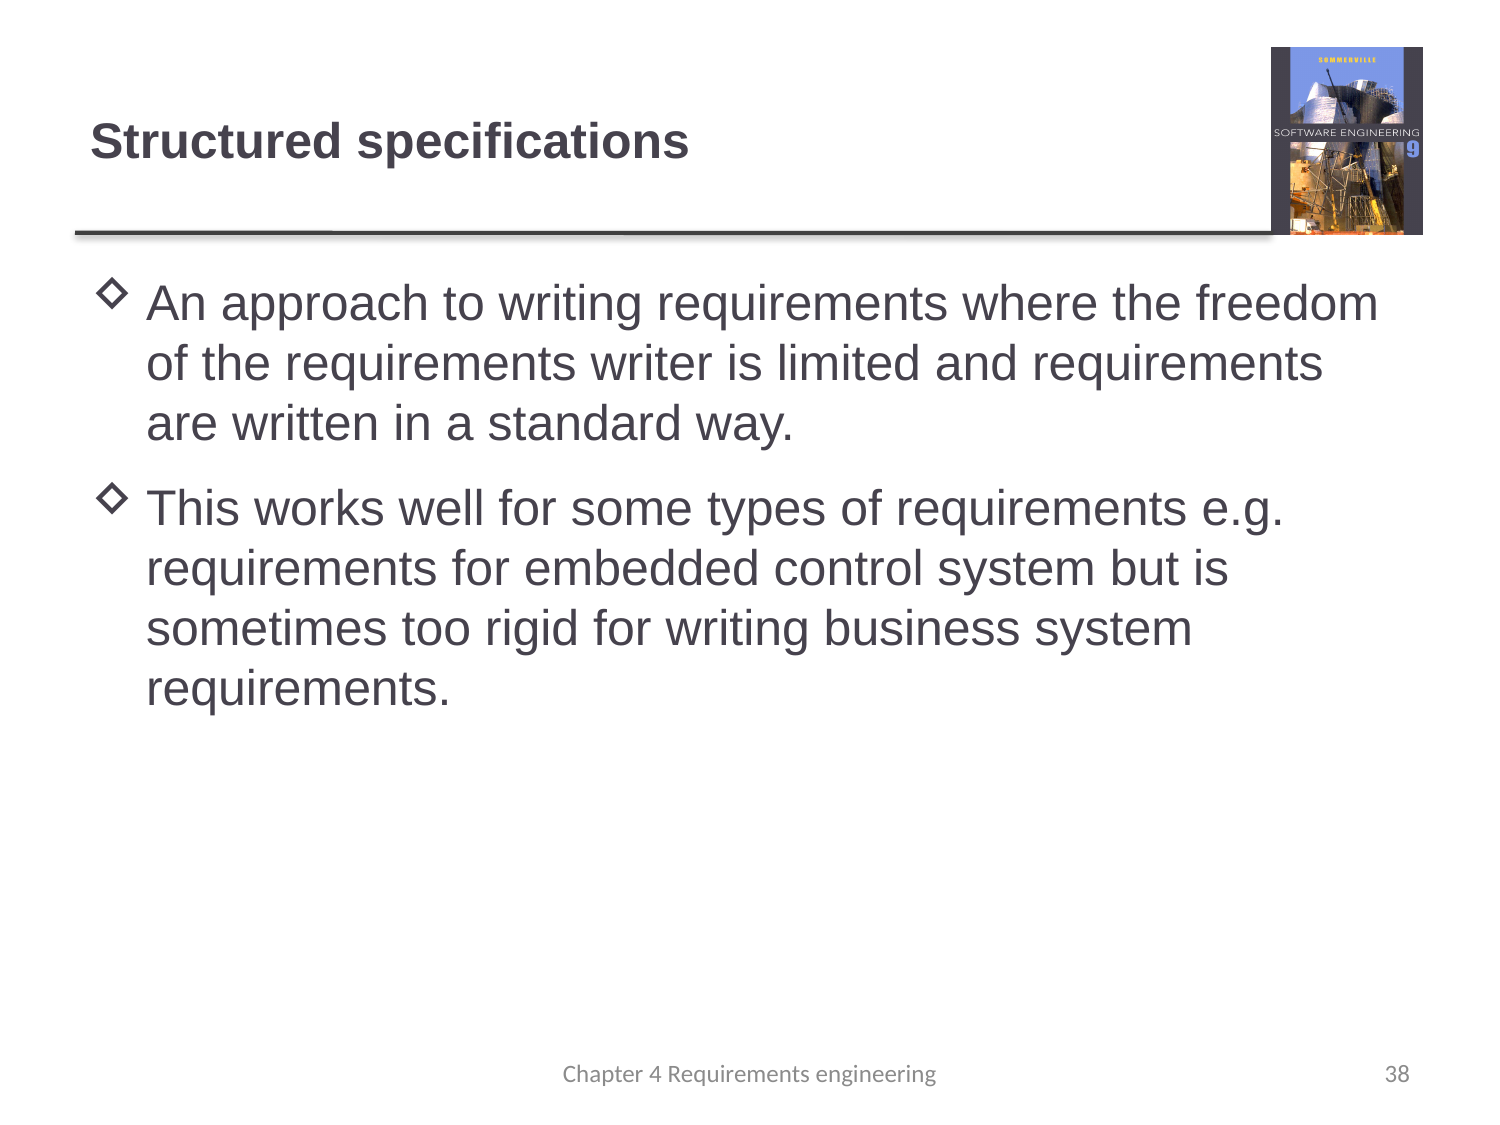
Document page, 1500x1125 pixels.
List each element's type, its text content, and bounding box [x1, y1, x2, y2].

title Structured specifications [74, 44, 1272, 233]
list An approach to writing requirements where the freedom of the requirements writer is limited and requirements are written in a standard way. This works well for some types of requirements e.g. requirements for embedded control system but is sometimes too rigid for writing business system requirements. [75, 262, 1425, 1005]
footer Chapter 4 Requirements engineering [512, 1042, 988, 1103]
picture [1272, 47, 1423, 235]
slide_number 38 [1074, 1042, 1425, 1103]
